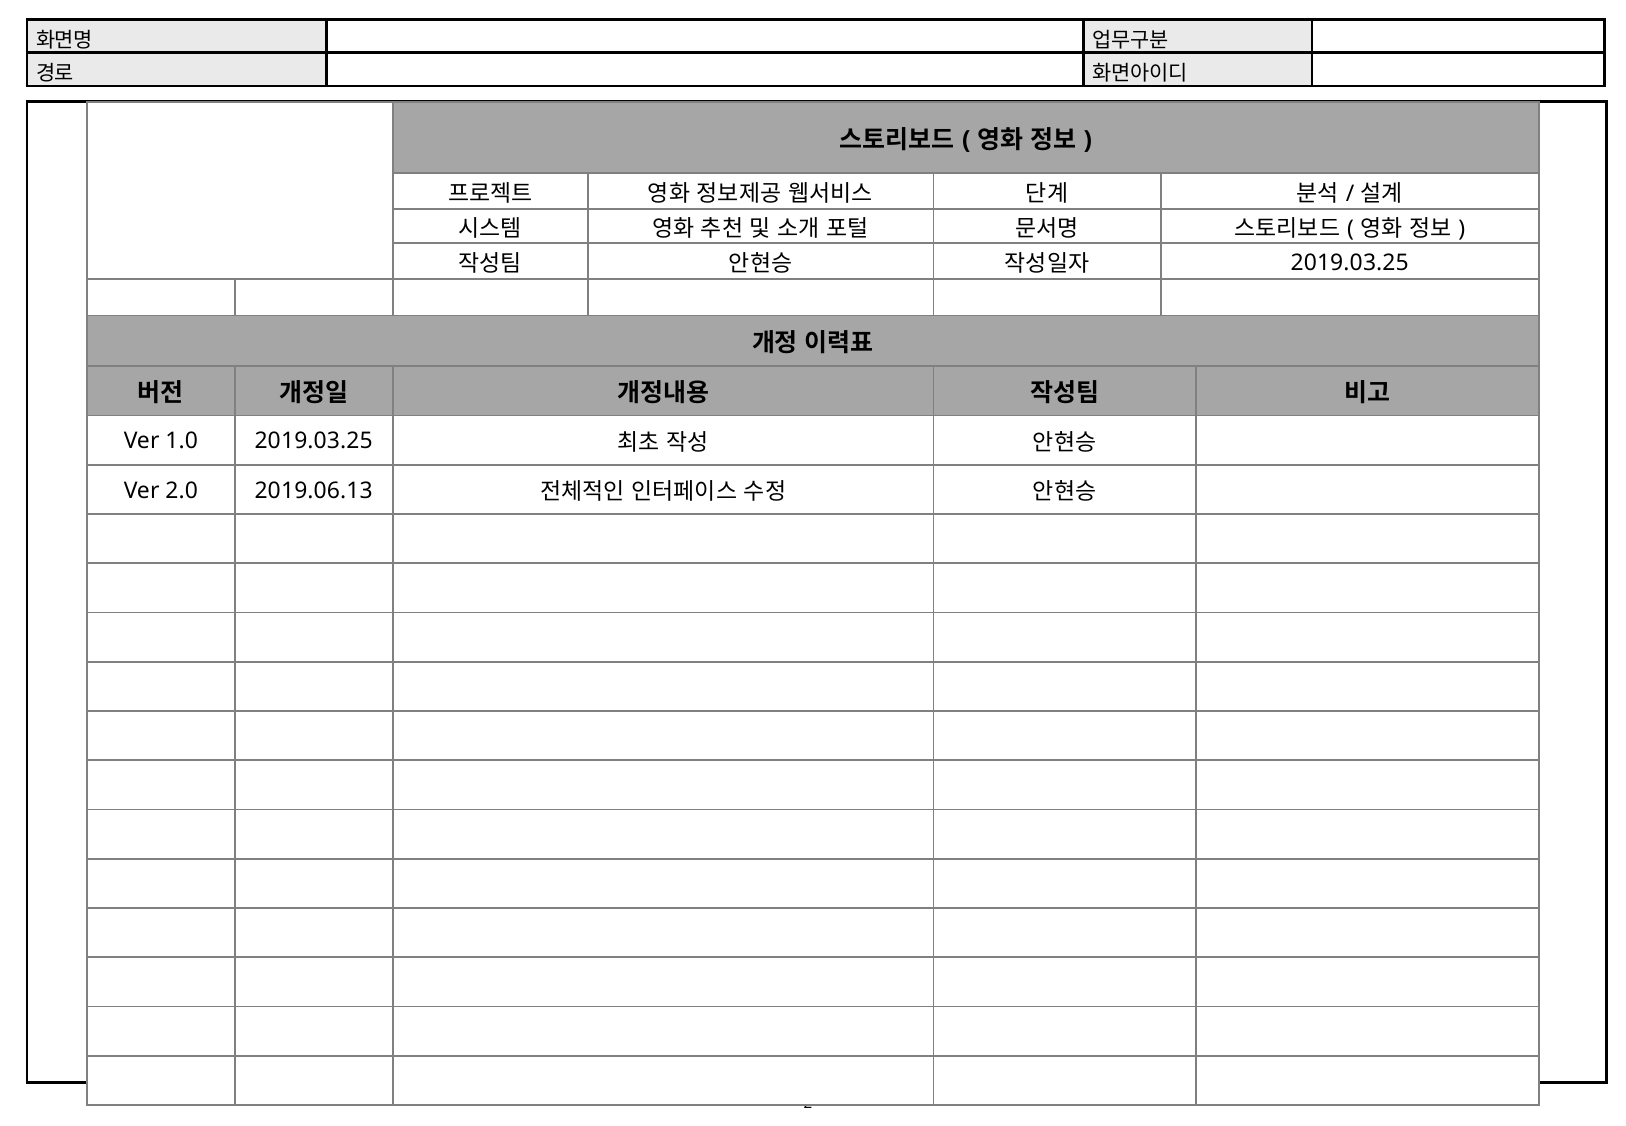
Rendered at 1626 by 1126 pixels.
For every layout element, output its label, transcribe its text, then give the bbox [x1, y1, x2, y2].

table_cell [1197, 909, 1538, 956]
table_cell 작성일자 [934, 244, 1160, 278]
table_cell [236, 515, 392, 562]
table_cell [1197, 1057, 1538, 1104]
table_cell [88, 860, 234, 907]
table_cell [1197, 860, 1538, 907]
table_header [88, 103, 392, 278]
table_cell [1197, 564, 1538, 612]
table_cell [88, 712, 234, 759]
table_cell [589, 280, 933, 315]
table_cell [88, 1057, 234, 1104]
table_cell [394, 613, 933, 661]
table_cell [394, 810, 933, 858]
table_cell [236, 564, 392, 612]
table_cell [1197, 515, 1538, 562]
table_cell 문서명 [934, 210, 1160, 242]
table_cell [88, 909, 234, 956]
table_cell [934, 1057, 1195, 1104]
table_cell Ver 1.0 [88, 416, 234, 464]
table_cell 전체적인 인터페이스 수정 [394, 466, 933, 513]
table_cell [1197, 1007, 1538, 1055]
table_cell [236, 613, 392, 661]
table_cell [394, 860, 933, 907]
table_cell 프로젝트 [394, 174, 587, 208]
table_cell [1197, 416, 1538, 464]
table_cell [934, 810, 1195, 858]
table_cell [1197, 810, 1538, 858]
table_cell [236, 958, 392, 1006]
table_cell [934, 712, 1195, 759]
table_cell [934, 564, 1195, 612]
table_cell [934, 515, 1195, 562]
table_cell [88, 1007, 234, 1055]
table_cell [934, 860, 1195, 907]
table_cell [1197, 712, 1538, 759]
table_header 스토리보드(영화 정보) [394, 103, 1538, 172]
table_cell [394, 564, 933, 612]
table_cell [394, 515, 933, 562]
table_cell 개정일 [236, 367, 392, 415]
table_cell Ver 2.0 [88, 466, 234, 513]
table_cell 영화 정보제공 웹서비스 [589, 174, 933, 208]
table_cell 단계 [934, 174, 1160, 208]
table_cell 시스템 [394, 210, 587, 242]
table_cell 작성팀 [934, 367, 1195, 415]
table_cell [394, 712, 933, 759]
table_cell 개정내용 [394, 367, 933, 415]
table_cell [236, 810, 392, 858]
table_cell 버전 [88, 367, 234, 415]
table_cell [1197, 958, 1538, 1006]
table_cell [394, 1057, 933, 1104]
table_cell [236, 663, 392, 710]
table_cell [934, 280, 1160, 315]
table_cell [88, 564, 234, 612]
table_cell 2019.03.25 [236, 416, 392, 464]
table_cell [236, 1007, 392, 1055]
table_cell [88, 280, 234, 315]
table_cell [236, 761, 392, 809]
table_cell 안현승 [589, 244, 933, 278]
table_cell [934, 958, 1195, 1006]
table_cell [88, 958, 234, 1006]
table_cell [236, 280, 392, 315]
table_cell [394, 663, 933, 710]
table_cell [88, 761, 234, 809]
table_cell [934, 761, 1195, 809]
table_cell 2019.03.25 [1162, 244, 1538, 278]
table_cell [934, 613, 1195, 661]
table_cell [394, 909, 933, 956]
table_cell [934, 663, 1195, 710]
table_cell [1197, 761, 1538, 809]
table_cell 2019.06.13 [236, 466, 392, 513]
table_cell [88, 515, 234, 562]
table_cell 분석/설계 [1162, 174, 1538, 208]
table_cell 안현승 [934, 416, 1195, 464]
table_cell [236, 860, 392, 907]
table_cell [394, 280, 587, 315]
table_cell [1162, 280, 1538, 315]
table_cell [88, 810, 234, 858]
table_cell [394, 761, 933, 809]
table_cell 최초 작성 [394, 416, 933, 464]
table_cell [236, 712, 392, 759]
table_cell [88, 613, 234, 661]
table_cell 비고 [1197, 367, 1538, 415]
table_cell [934, 909, 1195, 956]
table_cell [1197, 613, 1538, 661]
table_cell [236, 1057, 392, 1104]
table_cell [1197, 663, 1538, 710]
table_cell 개정 이력표 [88, 316, 1538, 365]
table_cell [1197, 466, 1538, 513]
table_cell 작성팀 [394, 244, 587, 278]
table_cell 영화 추천 및 소개 포털 [589, 210, 933, 242]
table_cell [88, 663, 234, 710]
table_cell [394, 958, 933, 1006]
table_cell [934, 1007, 1195, 1055]
table_cell 안현승 [934, 466, 1195, 513]
table_cell 스토리보드(영화 정보) [1162, 210, 1538, 242]
table_cell [394, 1007, 933, 1055]
table_cell [236, 909, 392, 956]
